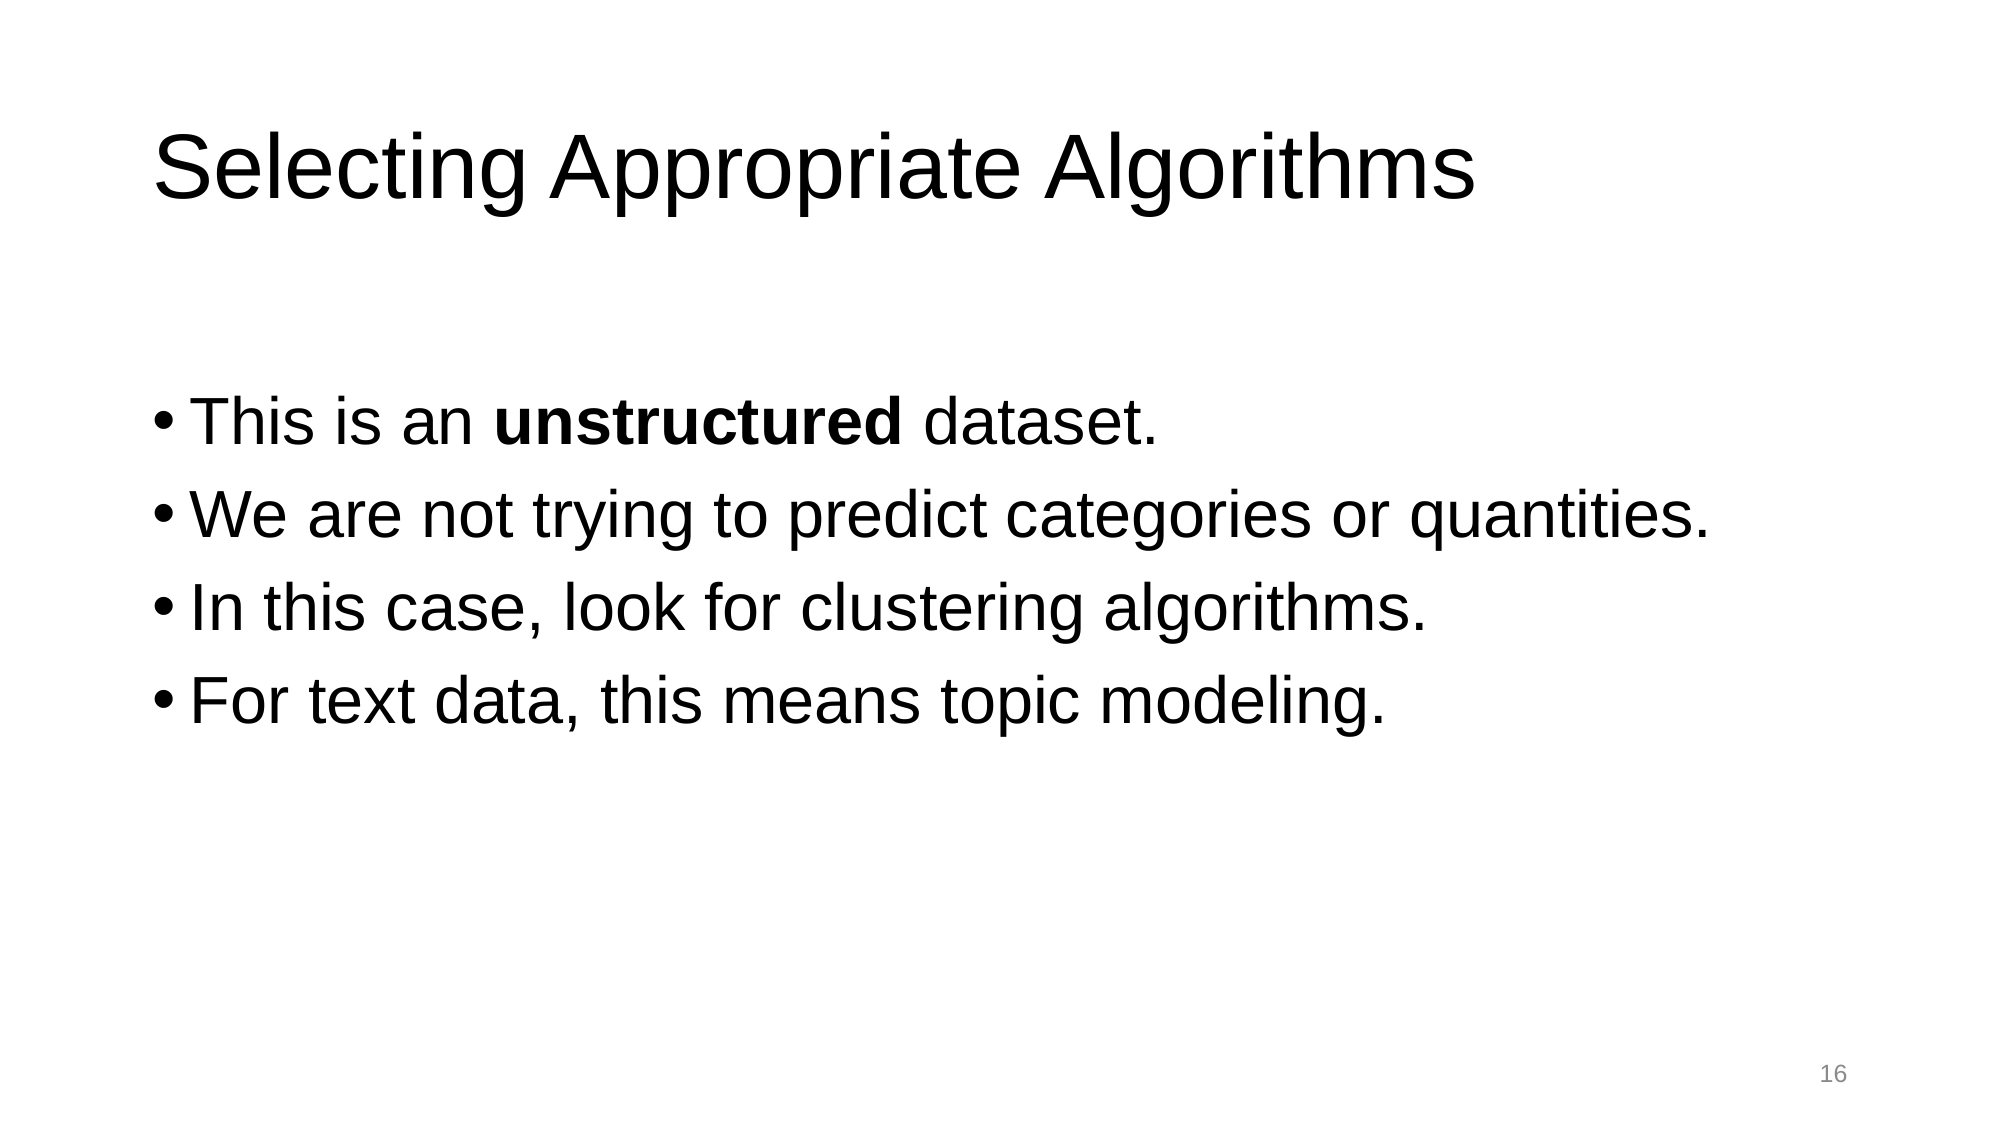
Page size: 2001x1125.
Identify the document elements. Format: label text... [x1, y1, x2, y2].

title Selecting Appropriate Algorithms [137, 59, 1863, 205]
list This is an unstructured dataset. We are not trying to predict categories or quantities. In this case, look for clustering algorithms. For text data, this means topic modeling. [137, 205, 1863, 920]
slide_number 16 [1412, 1042, 1863, 1103]
